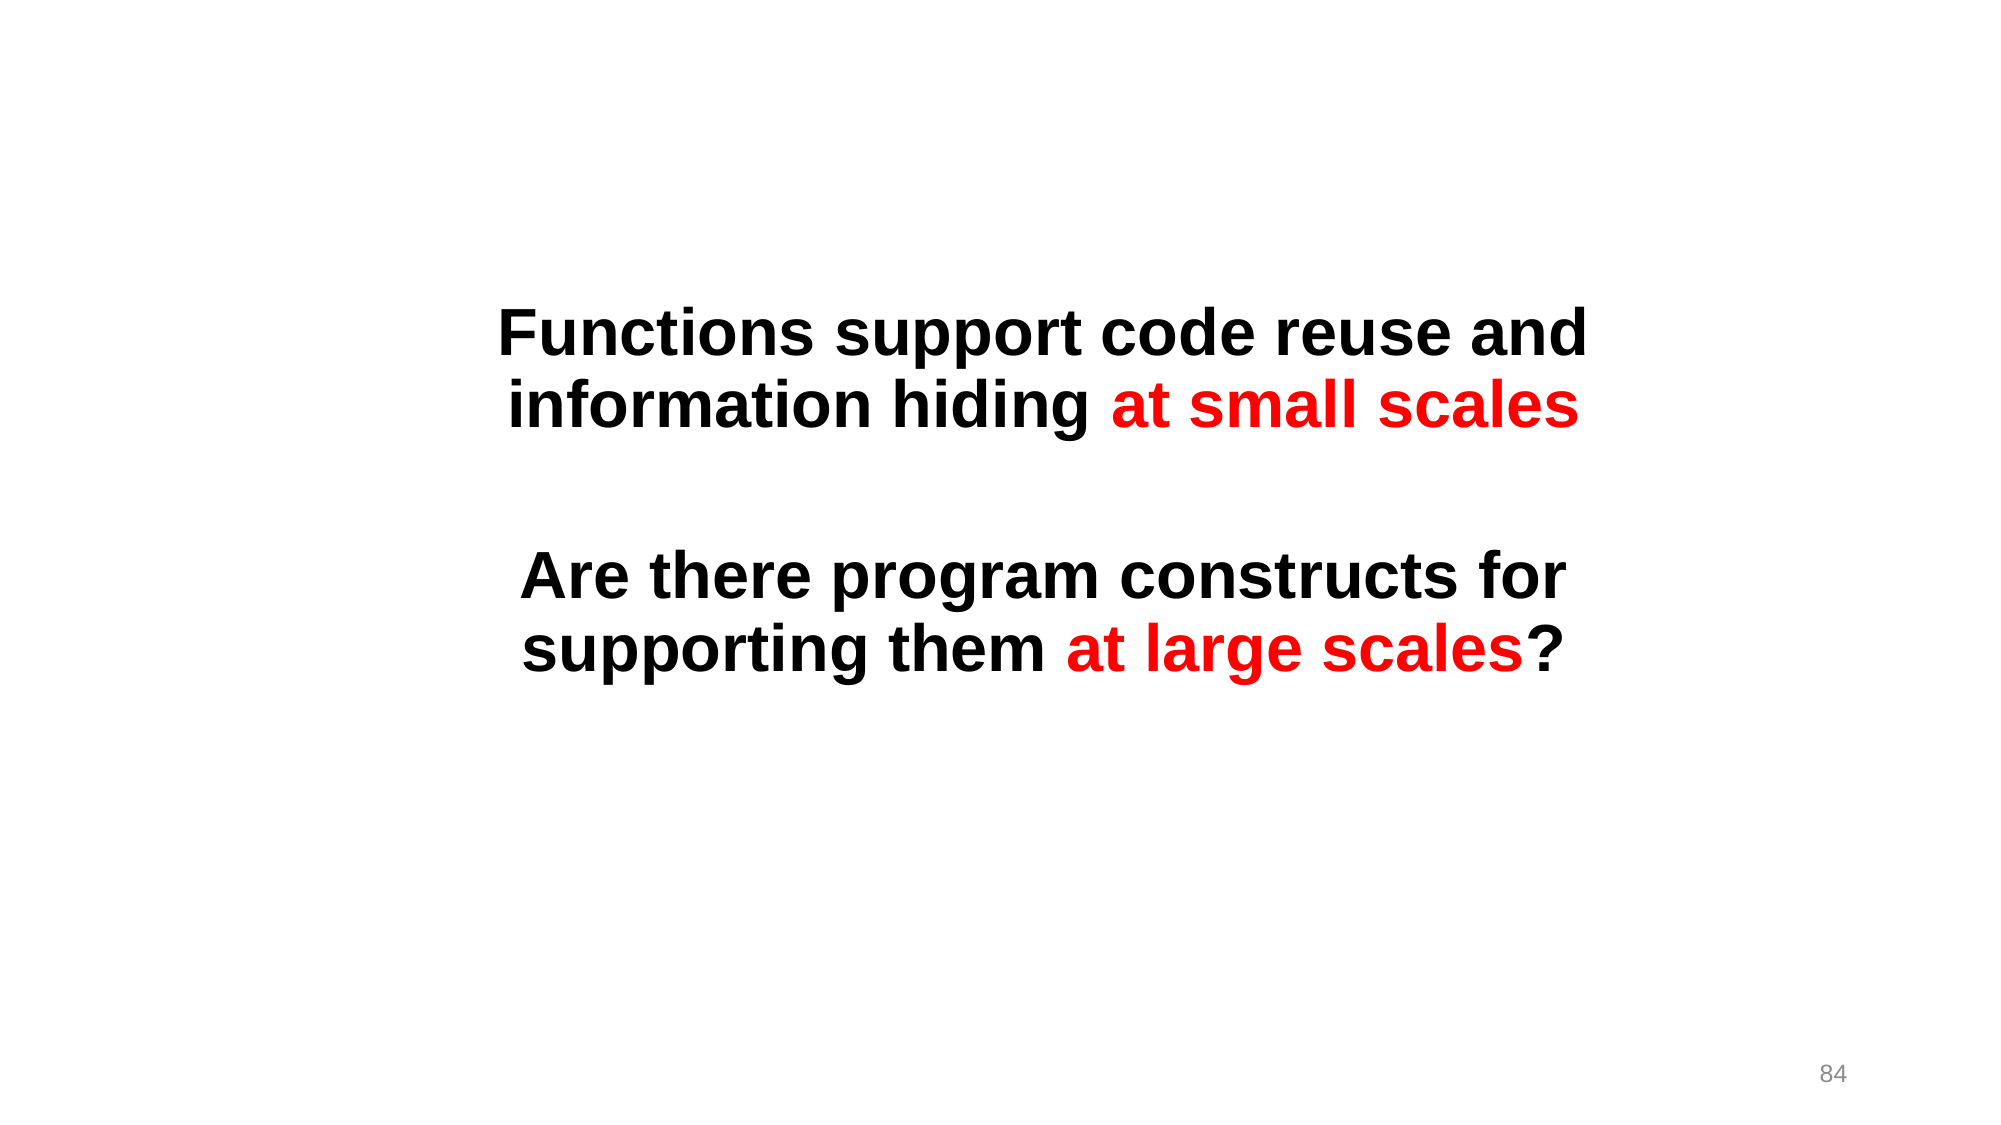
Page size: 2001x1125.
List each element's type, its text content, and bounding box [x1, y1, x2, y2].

text_box Functions support code reuse and information hiding at small scales Are there program constructs for supporting them at large scales? [388, 290, 1700, 419]
slide_number 84 [1412, 1042, 1863, 1103]
